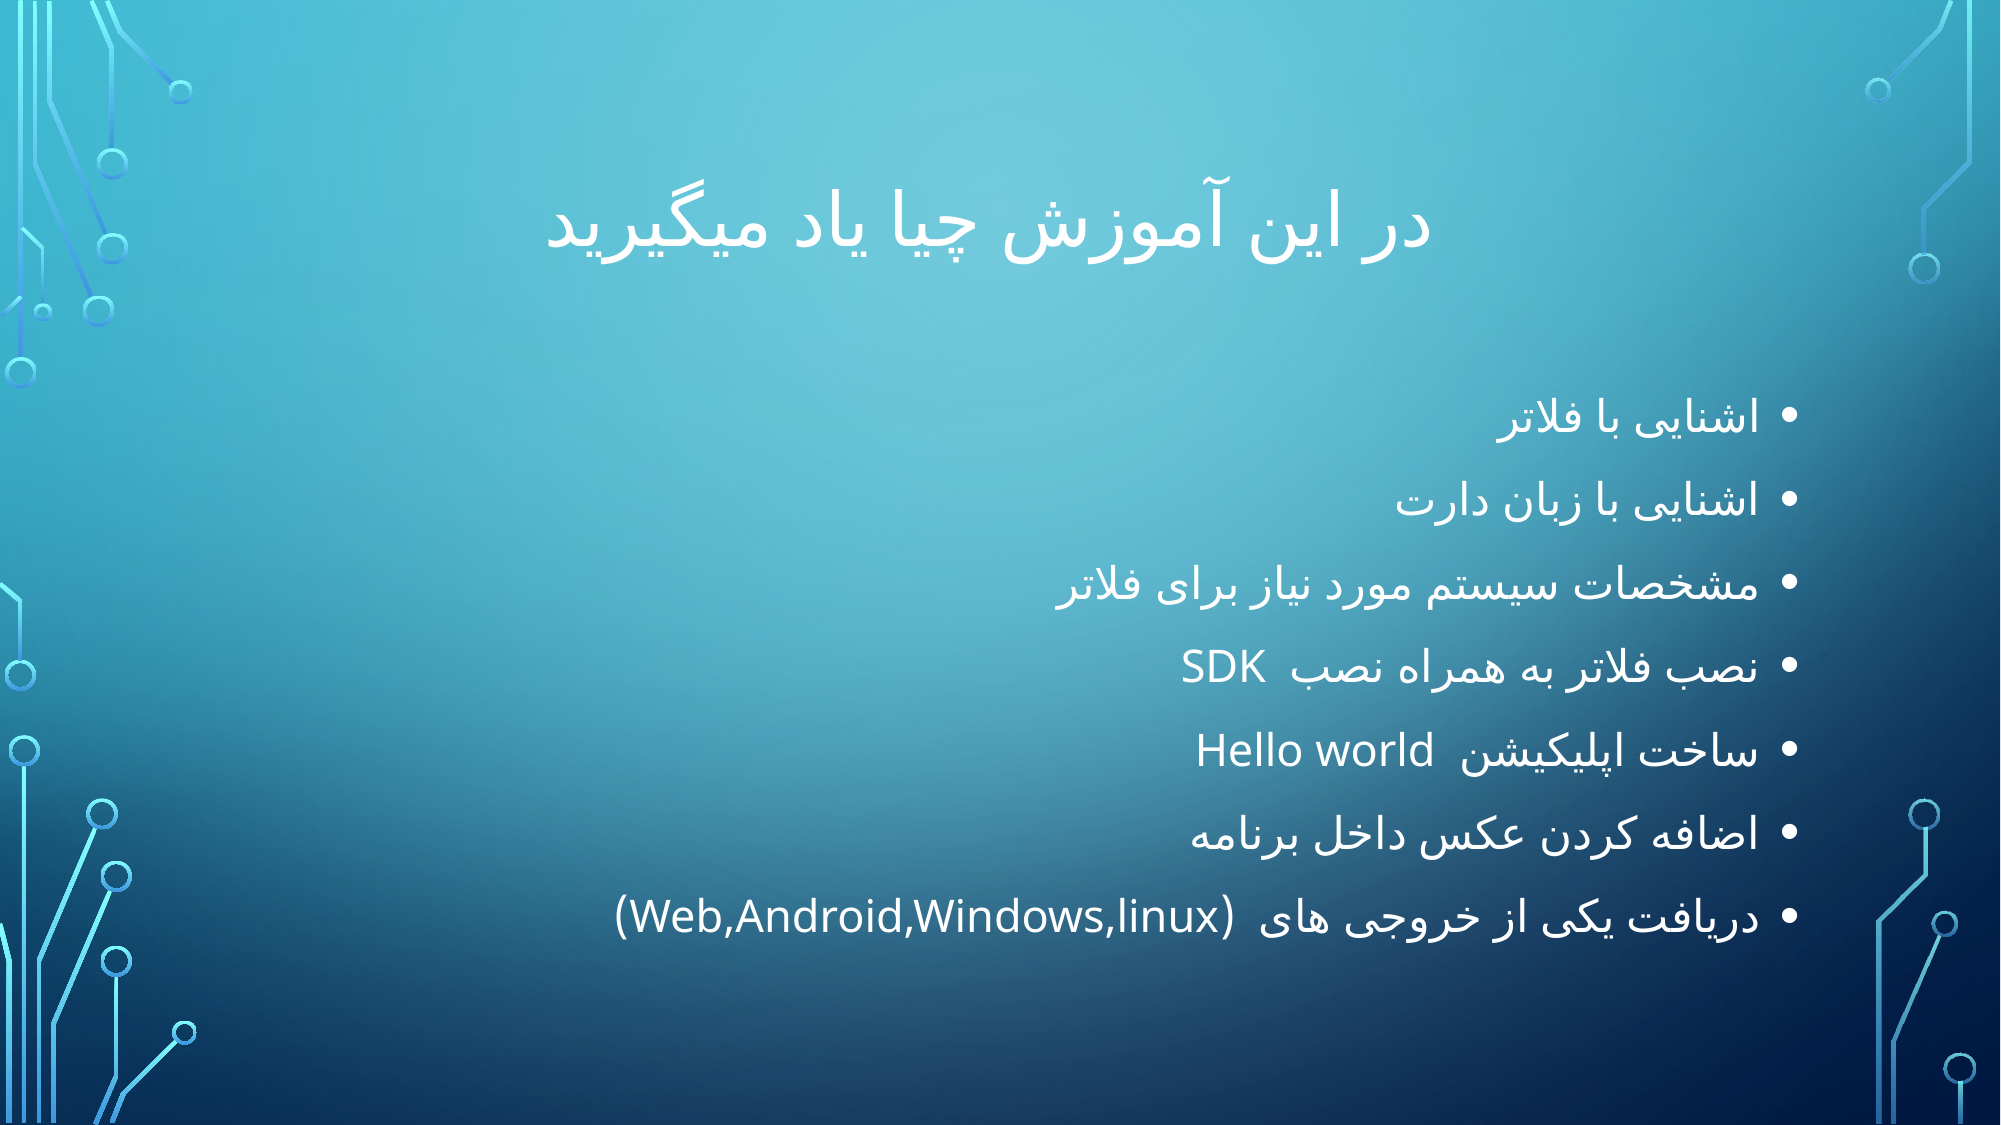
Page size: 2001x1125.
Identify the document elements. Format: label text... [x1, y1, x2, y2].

list اشنایی با فلاتر اشنایی با زبان دارت مشخصات سیستم مورد نیاز برای فلاتر نصب فلاتر به همراه نصب SDK ساخت اپلیکیشن Hello world اضافه کردن عکس داخل برنامه دریافت یکی از خروجی های (Web,Android,Windows,linux) [187, 369, 1813, 950]
title در این آموزش چیا یاد میگیرید [187, 101, 1813, 344]
